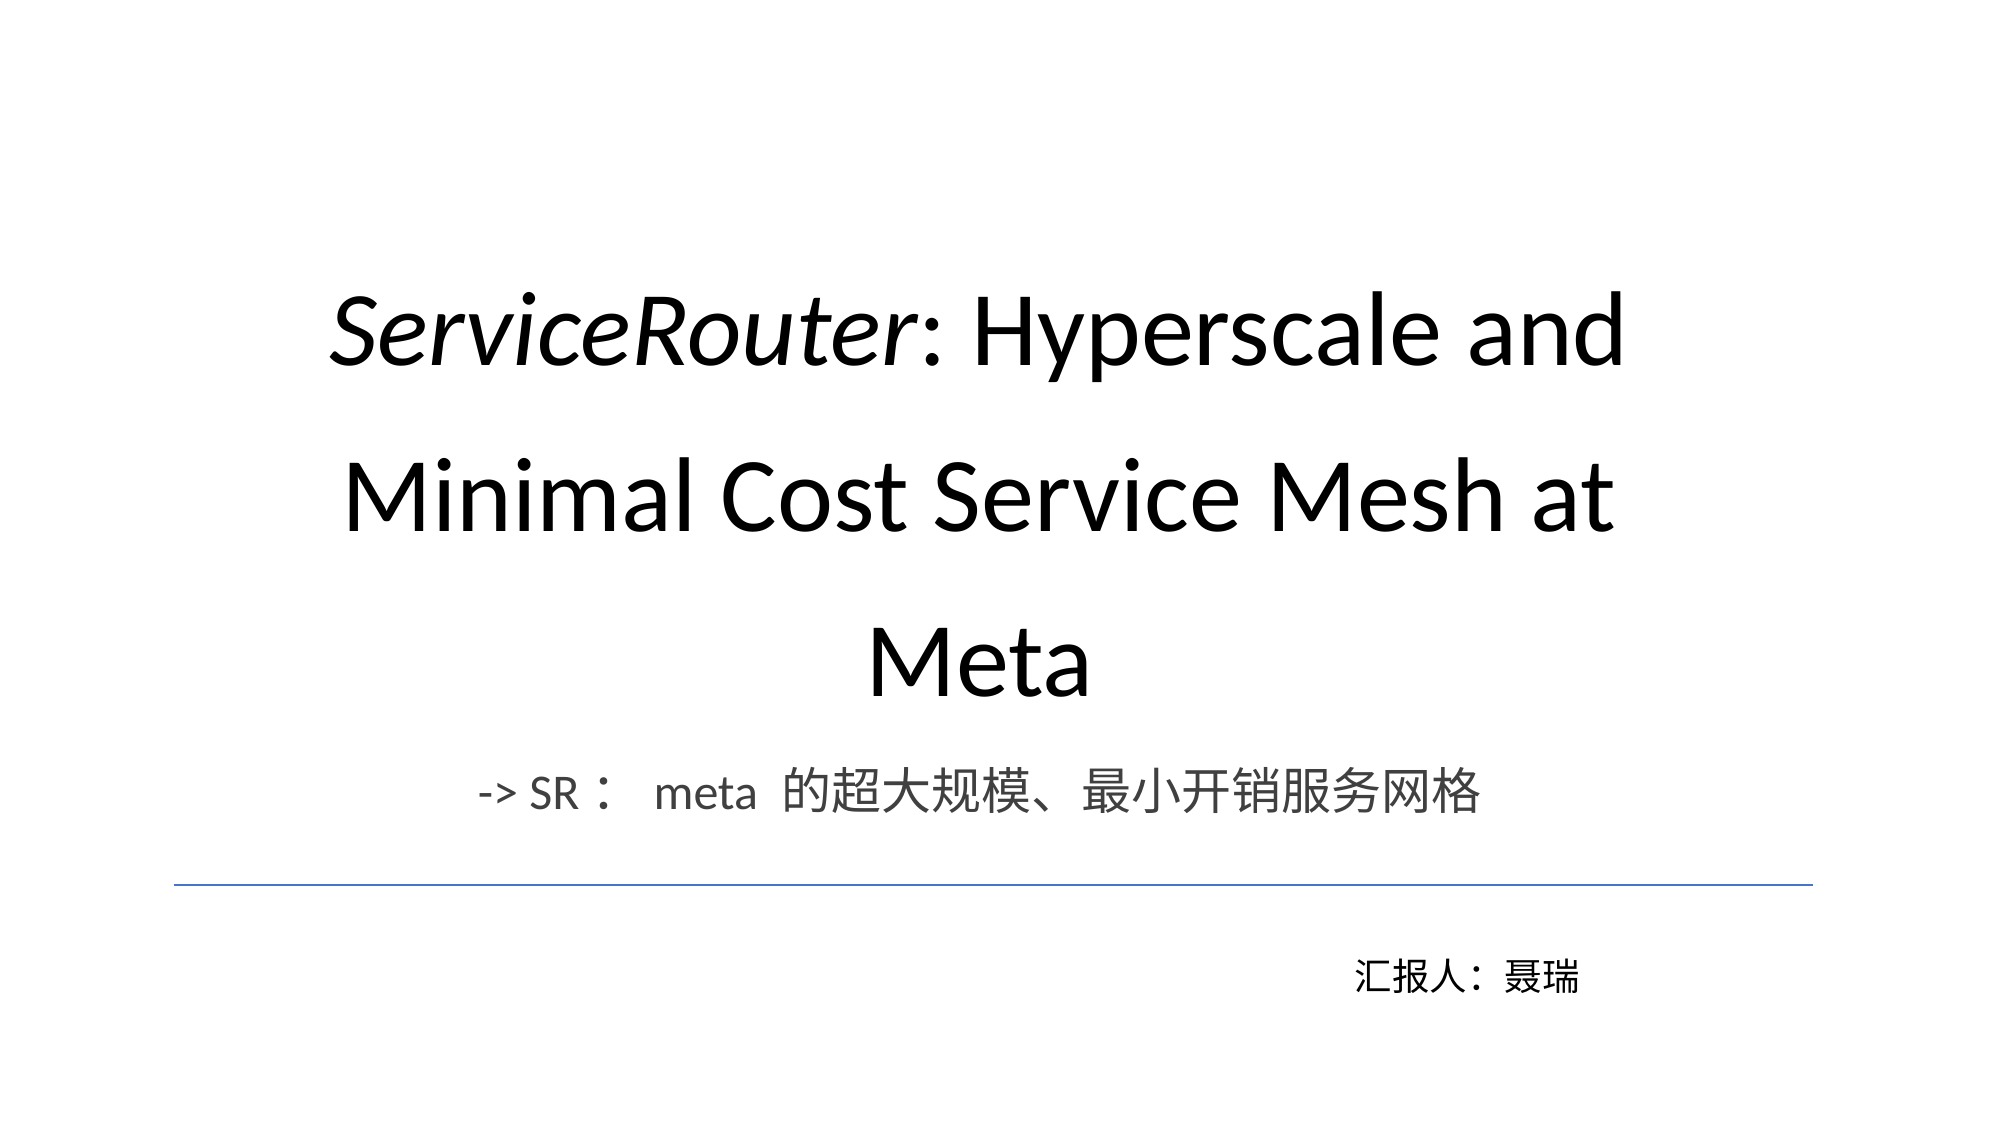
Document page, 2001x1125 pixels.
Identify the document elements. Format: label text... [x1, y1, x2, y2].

subtitle -> SR：meta 的超大规模、最小开销服务网格 [229, 759, 1730, 884]
title ServiceRouter: Hyperscale and Minimal Cost Service Mesh at Meta [229, 208, 1730, 726]
text_box 汇报人：聂瑞 [1340, 945, 1801, 1006]
subtitle -> SR：meta 的超大规模、最小开销服务网格 [229, 886, 1730, 1031]
